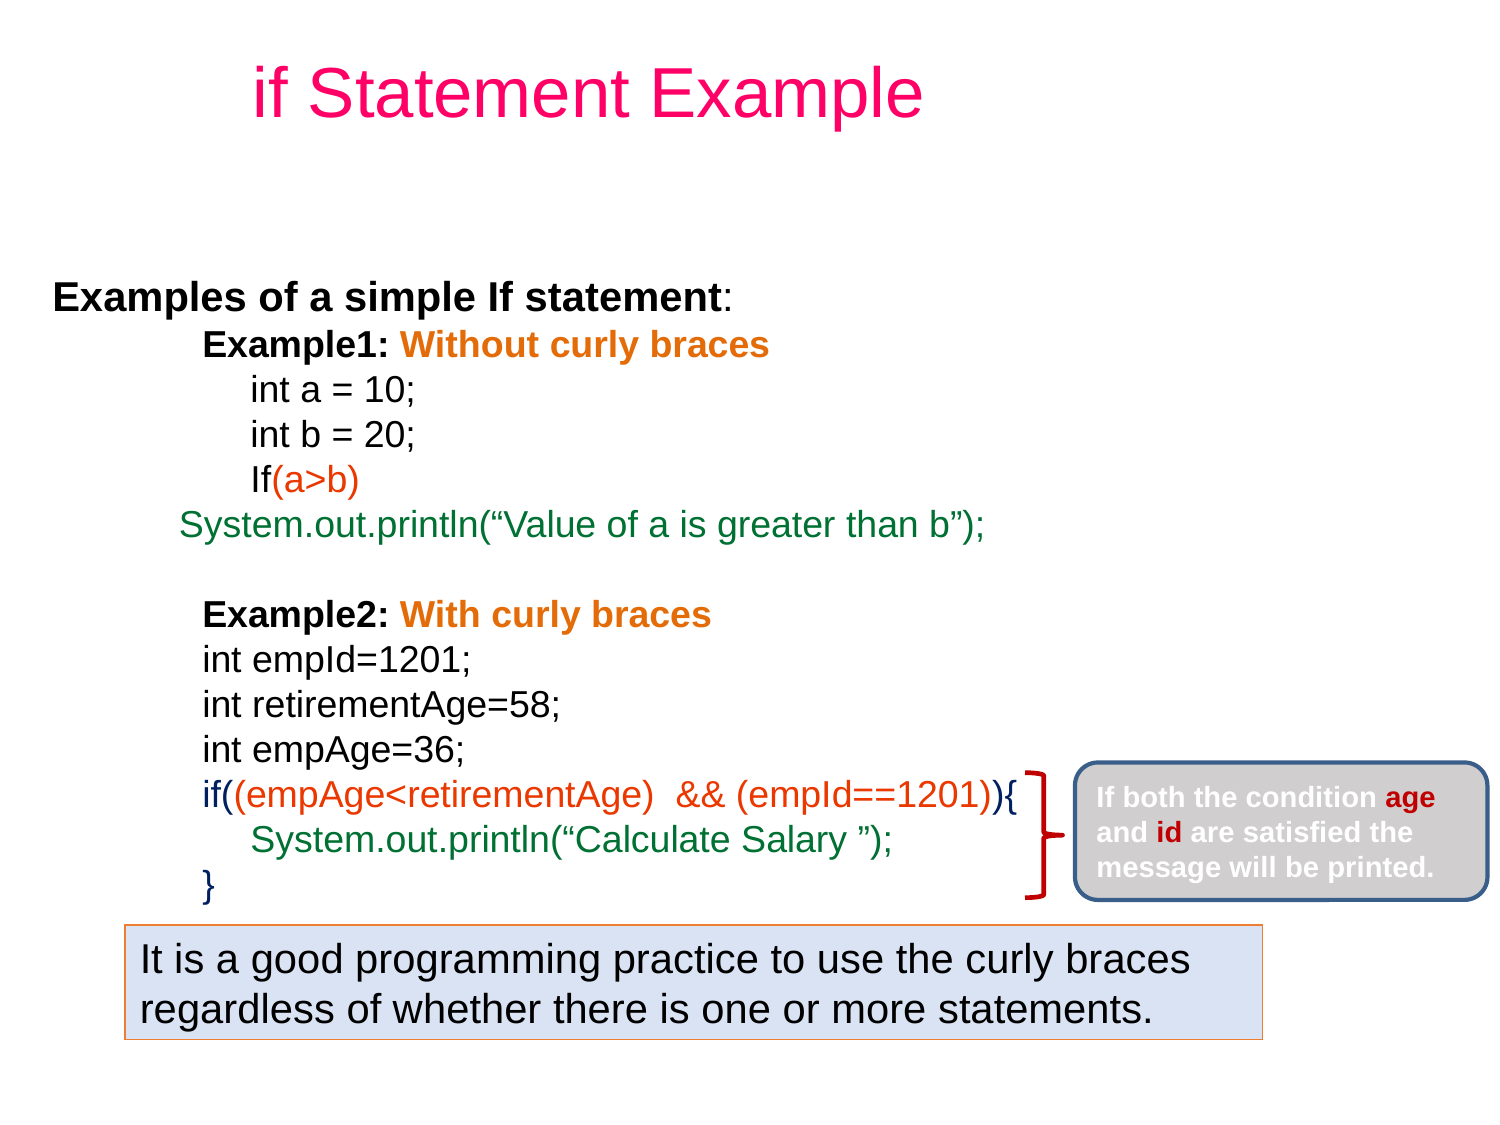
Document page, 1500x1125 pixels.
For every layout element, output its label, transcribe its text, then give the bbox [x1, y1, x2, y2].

text_box Examples of a simple If statement: Example1: Without curly braces int a = 10; int b = 20; If(a>b) System.out.println(“Value of a is greater than b”); Example2: With curly braces int empId=1201; int retirementAge=58; int empAge=36; if((empAge<retirementAge) && (empId==1201)){ System.out.println(“Calculate Salary ”); } [37, 262, 1463, 963]
text_box It is a good programming practice to use the curly braces regardless of whether there is one or more statements. [124, 924, 1263, 1040]
text_box [1025, 772, 1063, 898]
text_box If both the condition age and id are satisfied the message will be printed. [1074, 762, 1488, 900]
title if Statement Example [237, 2, 1500, 188]
